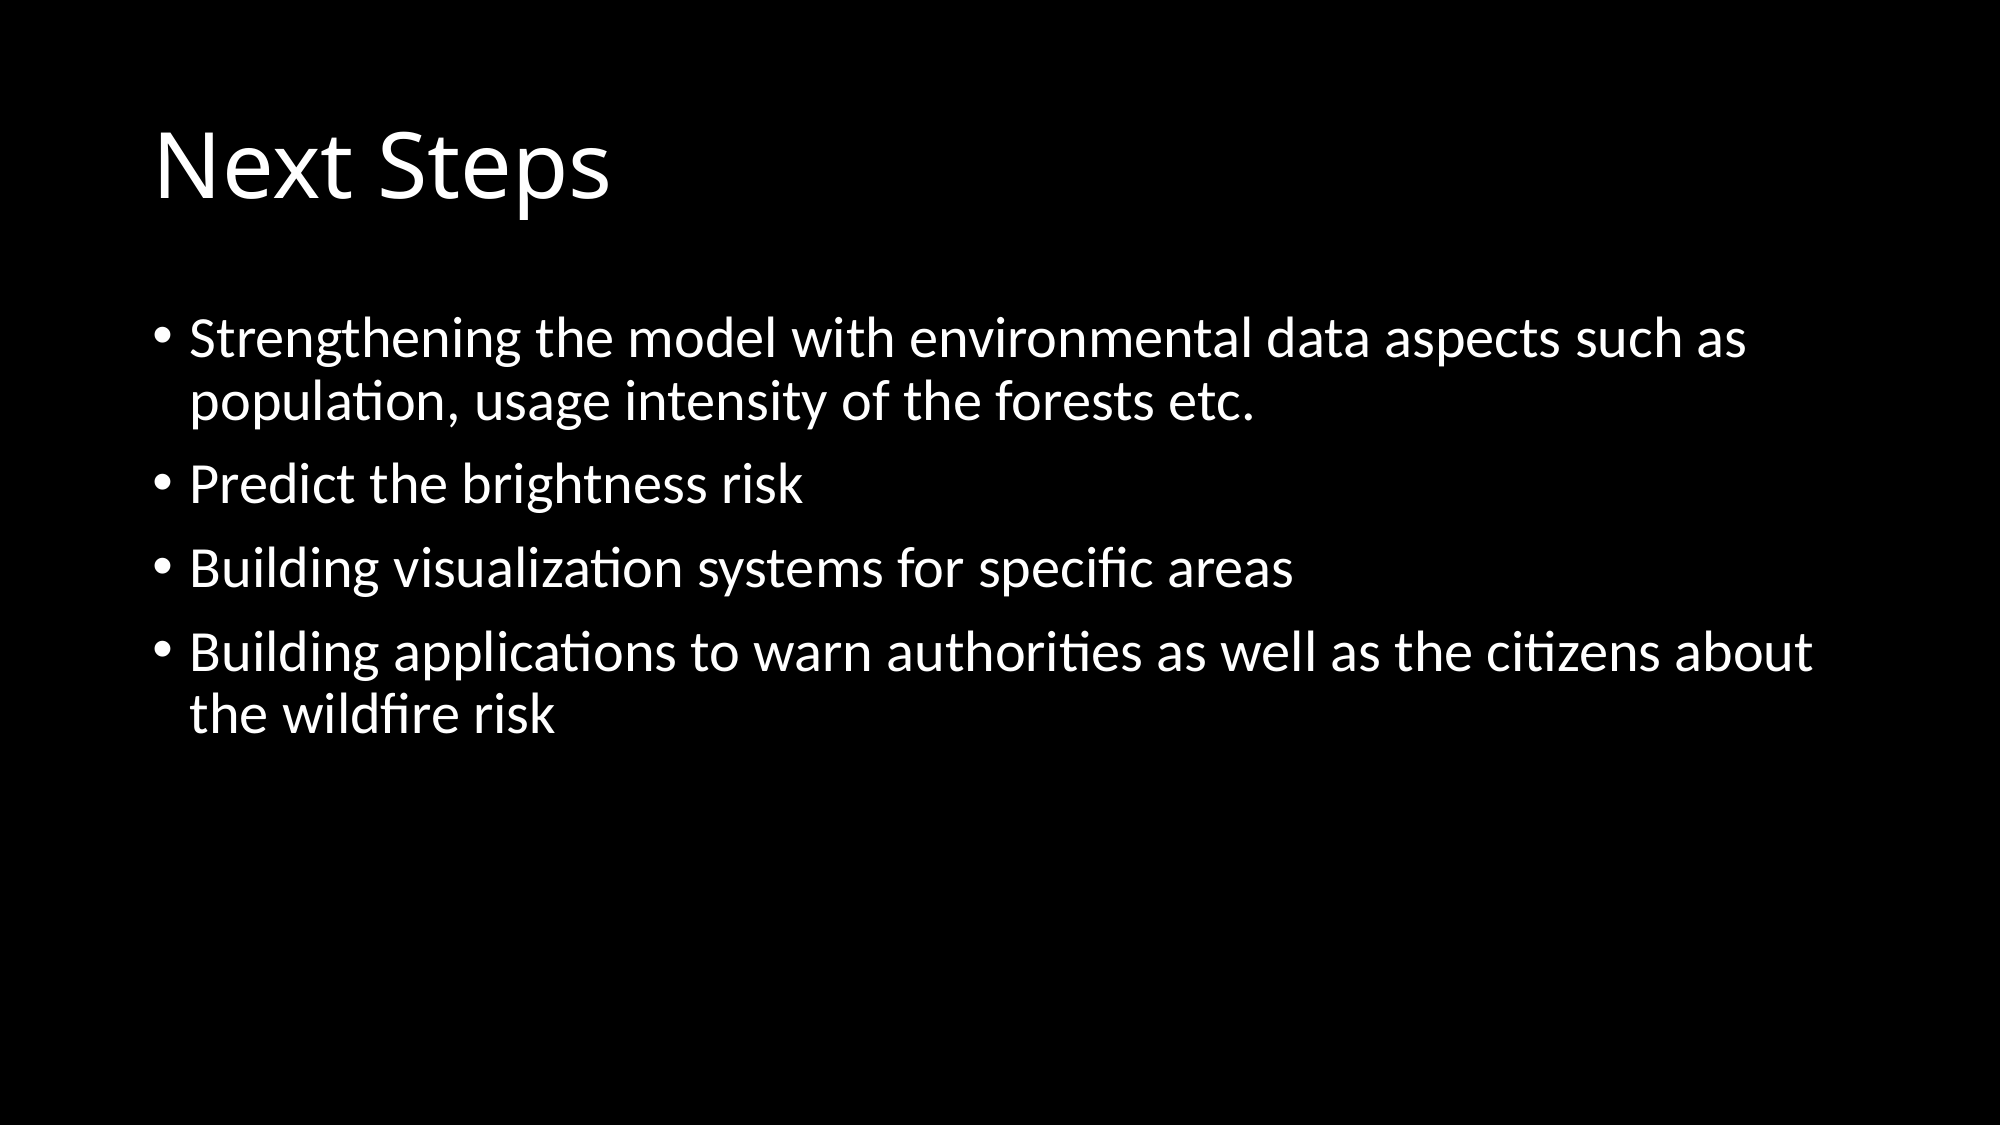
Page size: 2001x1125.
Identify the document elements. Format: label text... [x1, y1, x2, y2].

list Strengthening the model with environmental data aspects such as population, usage intensity of the forests etc. Predict the brightness risk Building visualization systems for specific areas Building applications to warn authorities as well as the citizens about the wildfire risk [137, 299, 1863, 1014]
title Next Steps [137, 59, 1863, 278]
